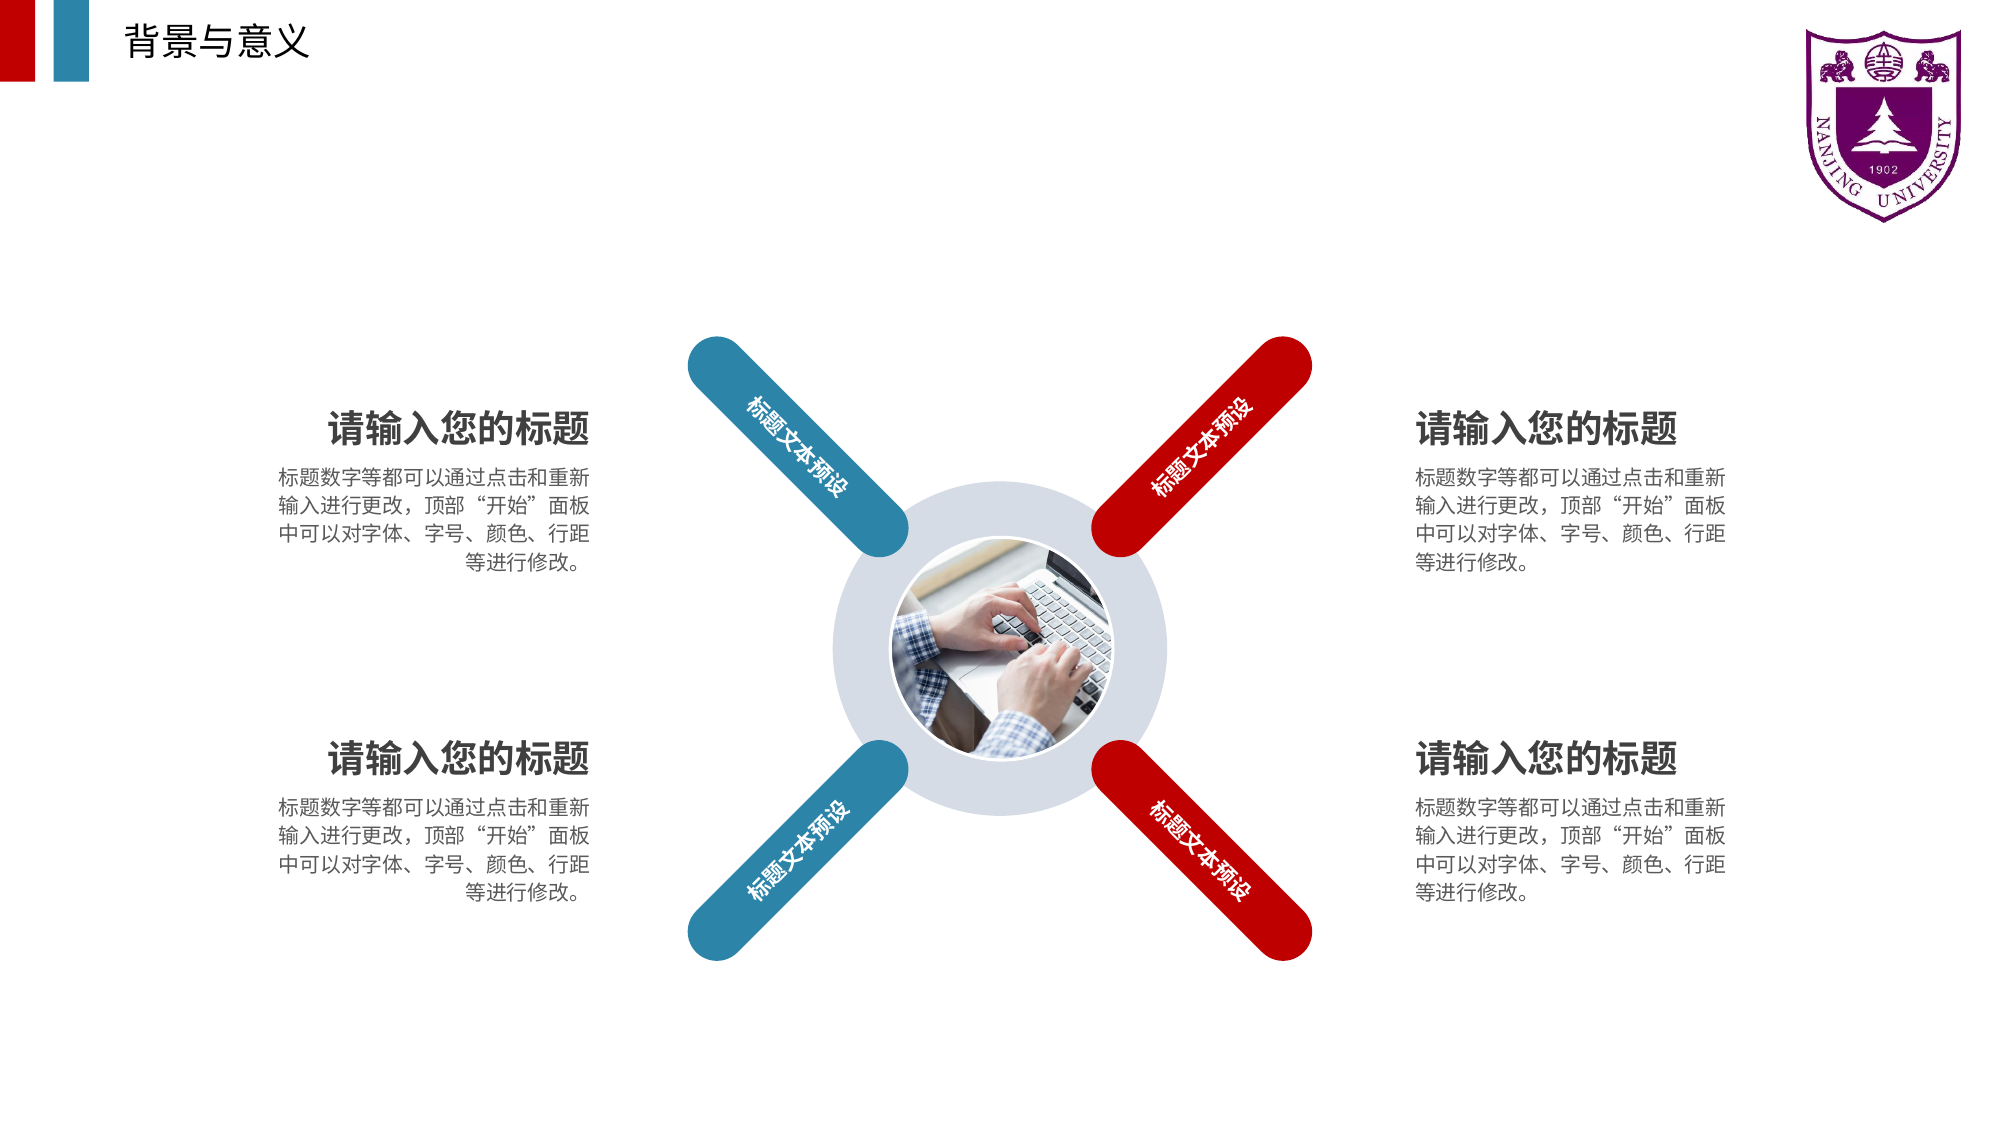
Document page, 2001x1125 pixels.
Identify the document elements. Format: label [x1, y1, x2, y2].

text_box [254, 397, 605, 584]
text_box [1400, 397, 1751, 584]
text_box [654, 302, 1346, 995]
text_box [0, 0, 667, 82]
text_box [254, 727, 605, 914]
picture [1806, 29, 1961, 223]
text_box [1400, 727, 1751, 914]
